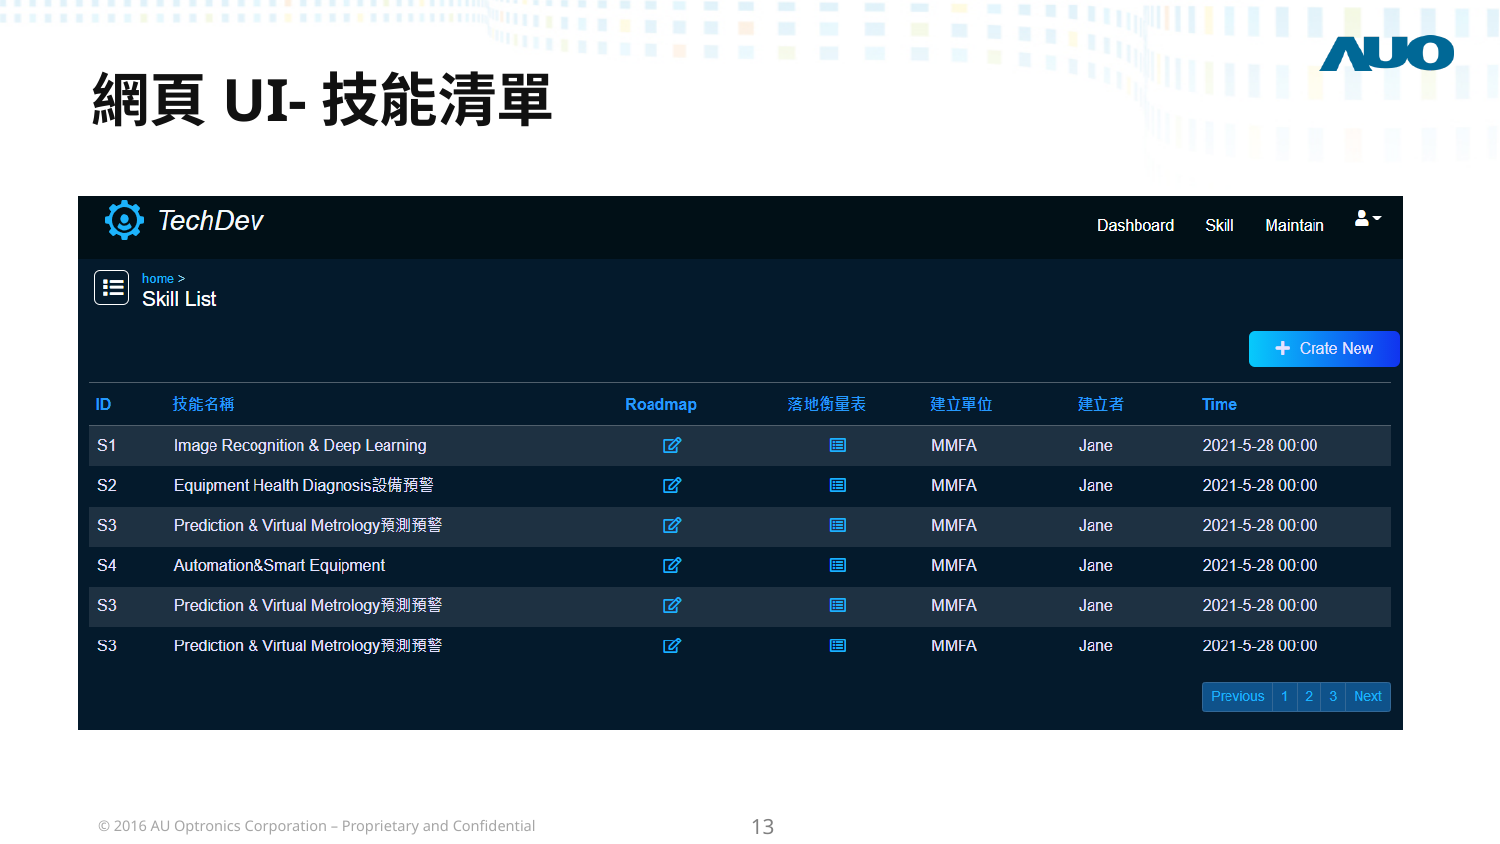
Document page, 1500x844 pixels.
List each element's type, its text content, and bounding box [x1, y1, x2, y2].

title 網頁UI-技能清單 [76, 55, 1341, 196]
picture [0, 0, 1500, 844]
